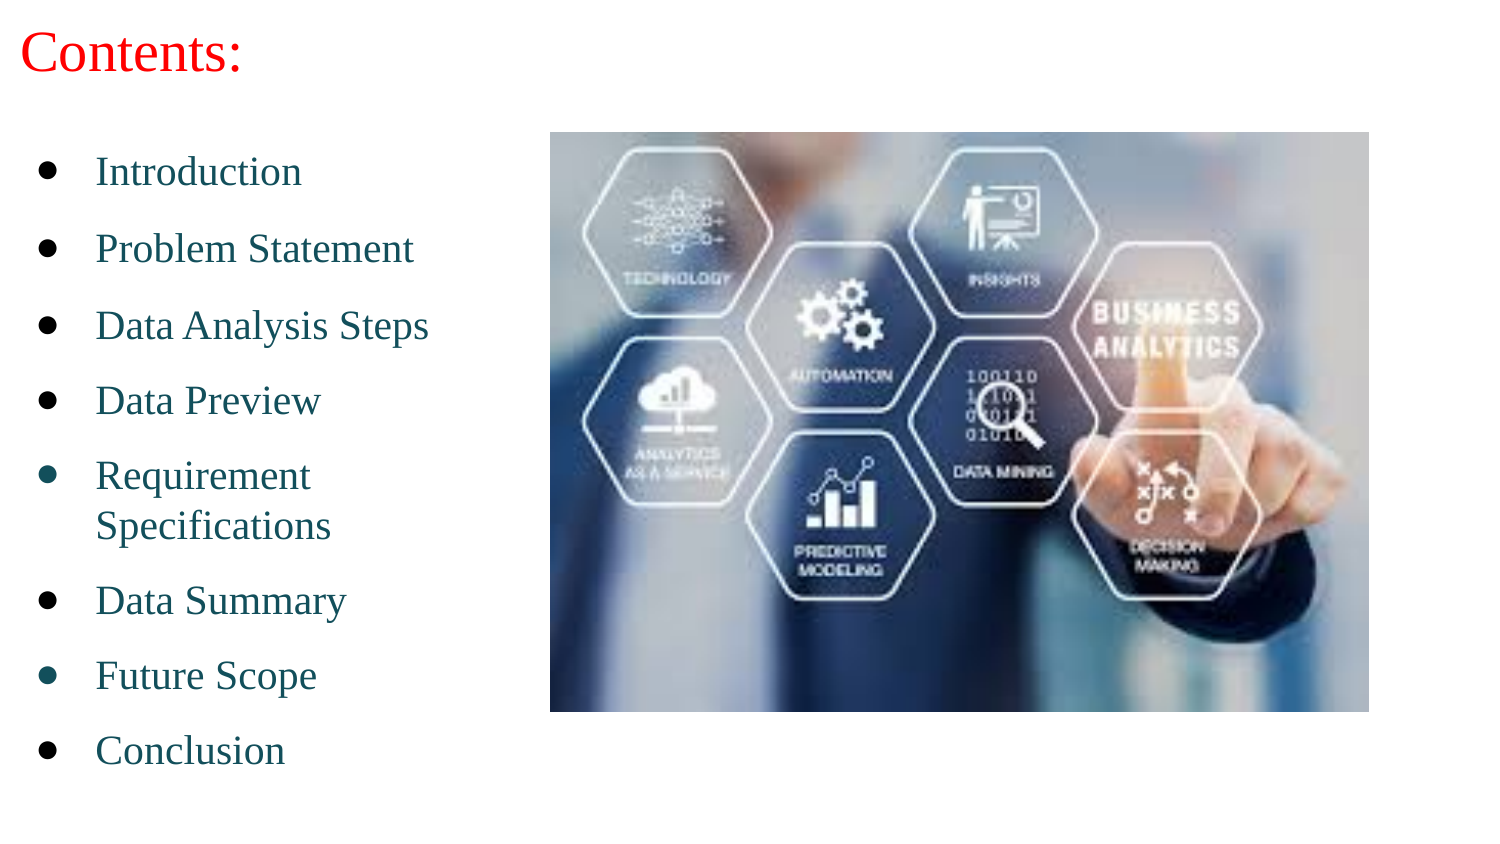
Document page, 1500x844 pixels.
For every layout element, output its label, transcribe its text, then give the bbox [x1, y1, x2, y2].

text_box Introduction Problem Statement Data Analysis Steps Data Preview Requirement Specifications Data Summary Future Scope Conclusion [33, 114, 432, 774]
picture [550, 131, 1370, 712]
title Contents: [3, 10, 377, 154]
